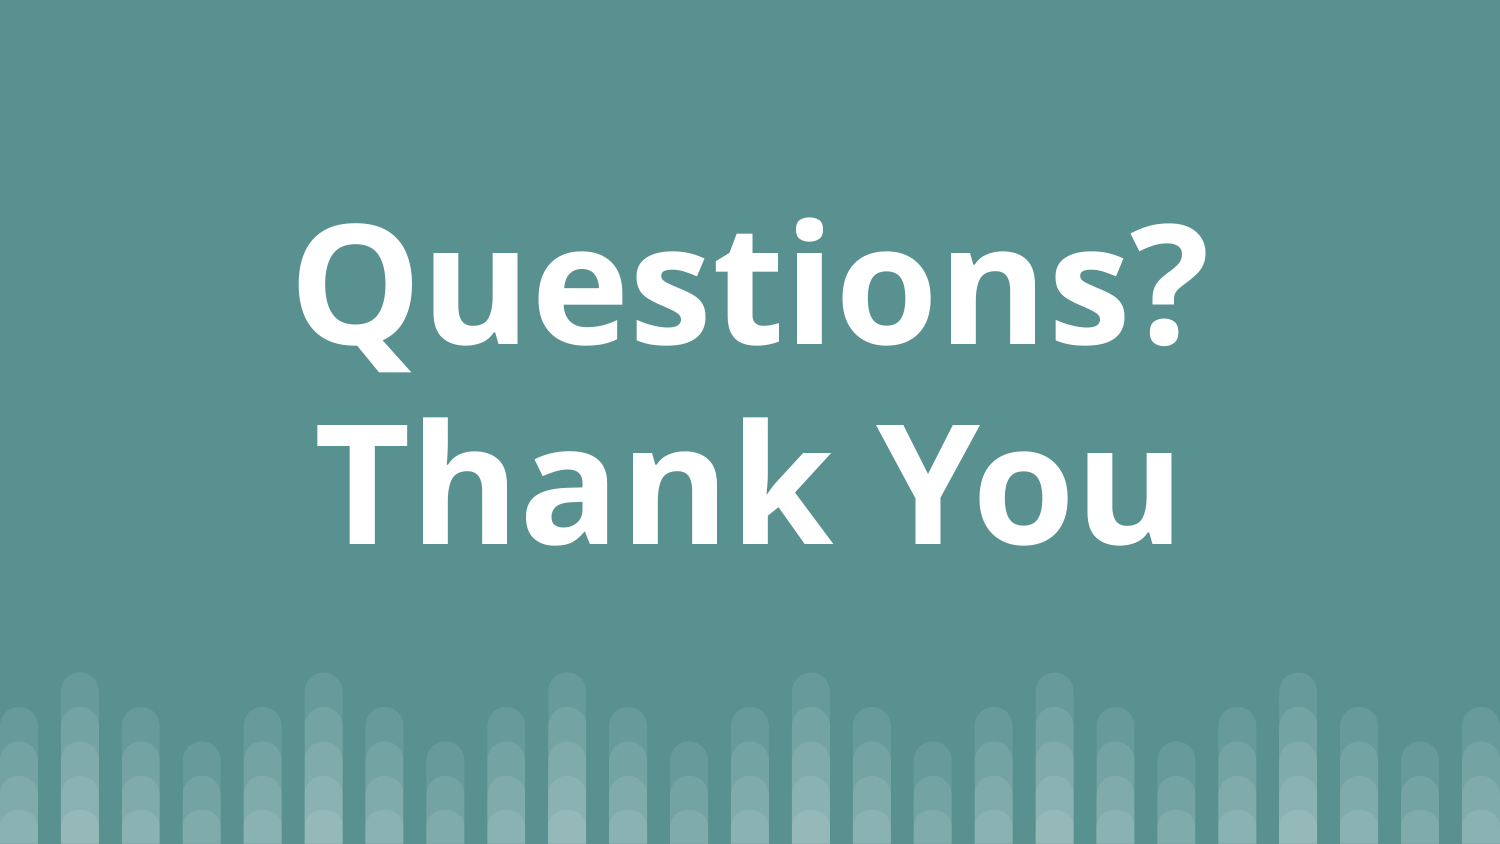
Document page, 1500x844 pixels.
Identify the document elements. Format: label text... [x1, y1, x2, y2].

title Questions? Thank You [227, 224, 1273, 531]
